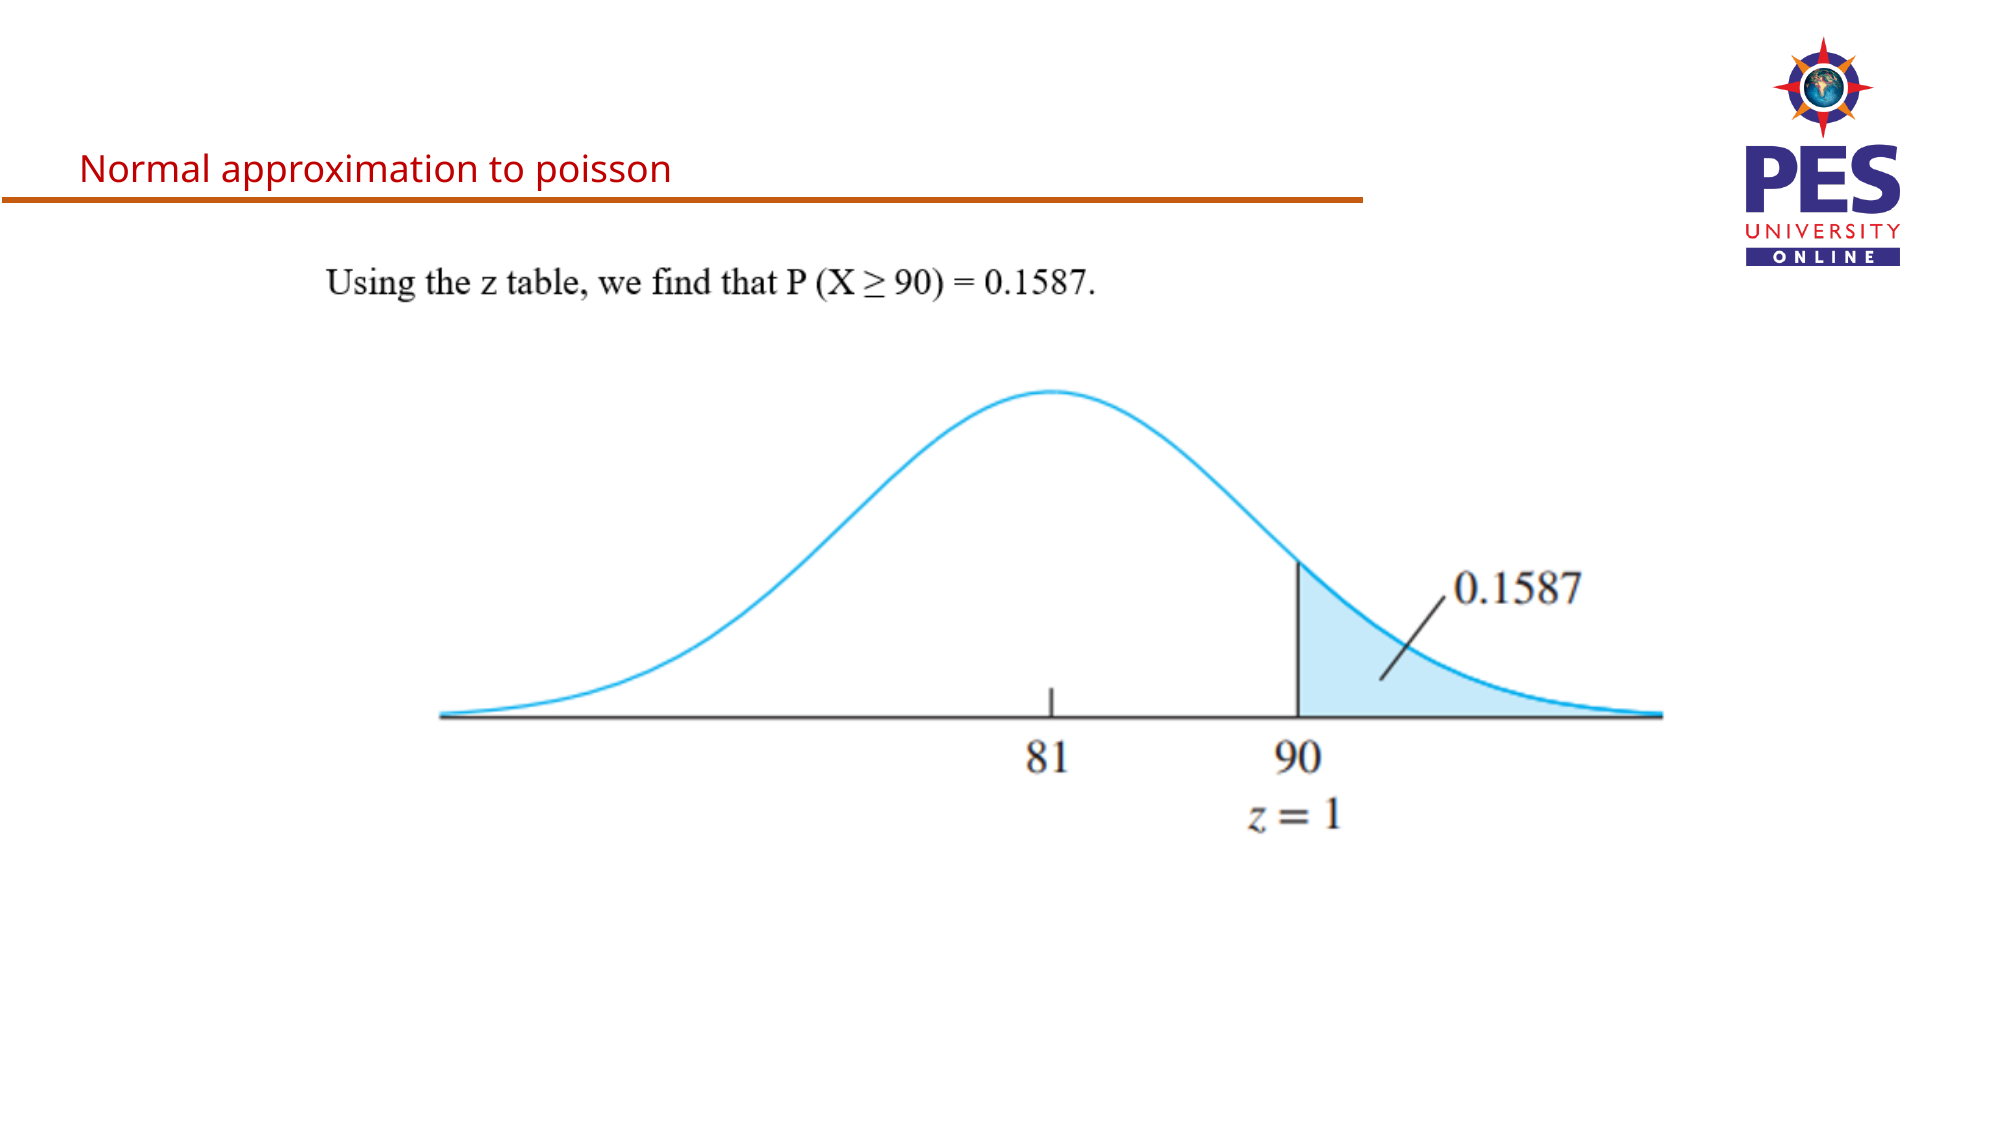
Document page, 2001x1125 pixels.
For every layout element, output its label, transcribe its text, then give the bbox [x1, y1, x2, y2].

picture [278, 221, 1722, 904]
title [13, 107, 1364, 195]
picture [1746, 36, 1900, 267]
text_box Normal approximation to poisson [55, 137, 1057, 197]
